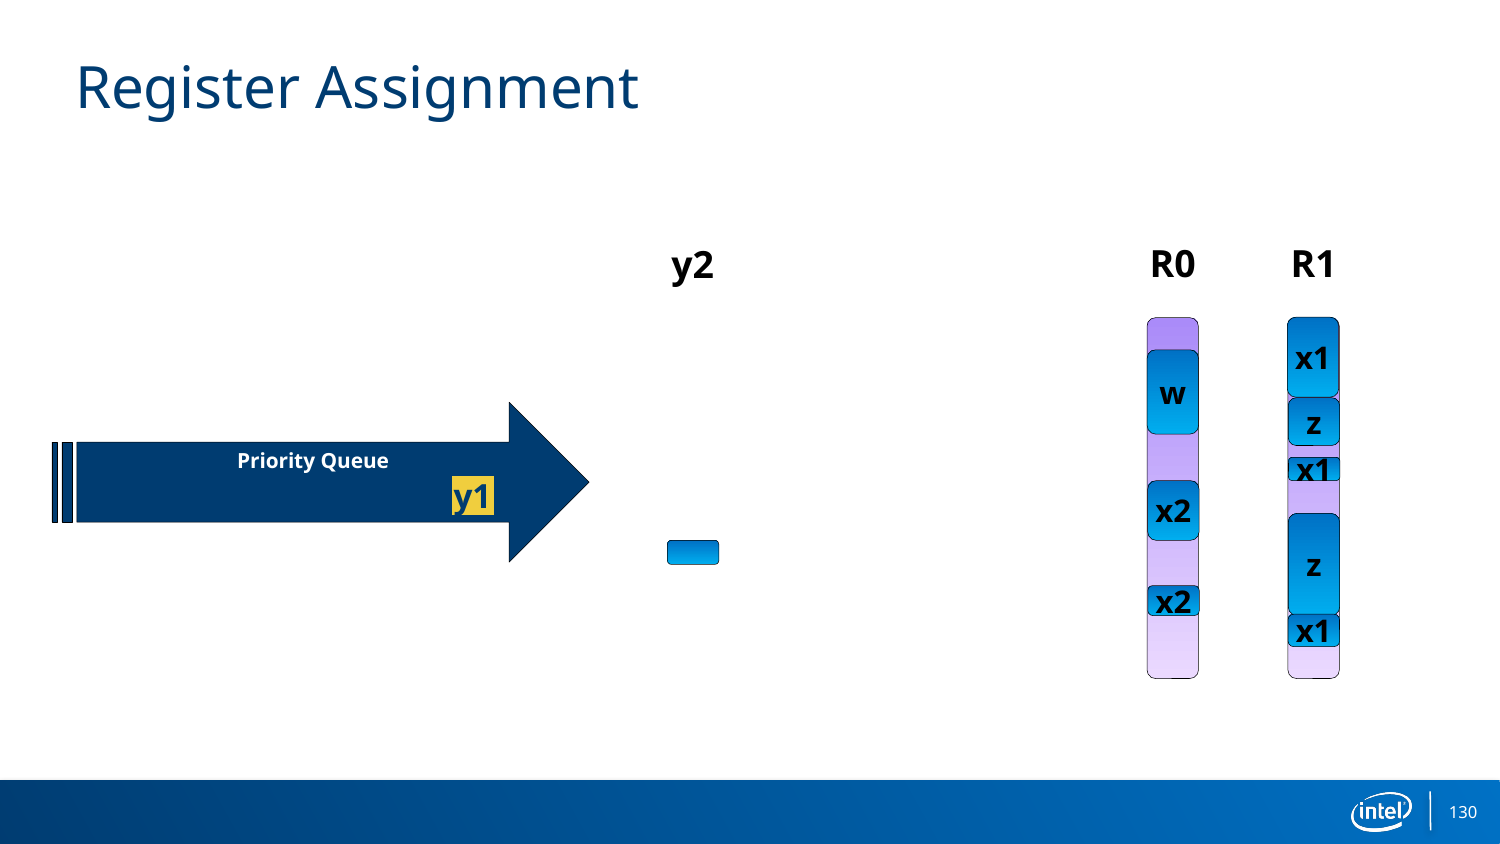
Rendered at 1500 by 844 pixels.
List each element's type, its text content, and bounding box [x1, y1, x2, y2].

text_box [1333, 325, 1340, 403]
text_box y2 [663, 241, 722, 287]
text_box z [1288, 513, 1340, 614]
text_box [1147, 534, 1199, 589]
text_box y1 [451, 475, 495, 516]
text_box [1147, 612, 1199, 679]
text_box R0 [1143, 239, 1203, 285]
text_box w [1147, 349, 1199, 435]
text_box [1147, 317, 1199, 356]
text_box x2 [1147, 585, 1200, 616]
text_box z [1288, 397, 1340, 446]
list [75, 168, 1425, 732]
text_box x1 [1288, 614, 1340, 647]
title Register Assignment [75, 50, 1425, 160]
text_box x1 [1287, 317, 1339, 398]
text_box R1 [1284, 239, 1344, 285]
text_box Priority Queue [61, 442, 72, 523]
text_box [667, 540, 719, 565]
text_box x2 [1147, 480, 1200, 541]
text_box Priority Queue [76, 402, 590, 563]
text_box x1 [1288, 457, 1340, 481]
text_box [1147, 428, 1199, 487]
slide_number 130 [1127, 791, 1478, 837]
text_box [1287, 392, 1340, 679]
text_box Priority Queue [51, 442, 57, 523]
